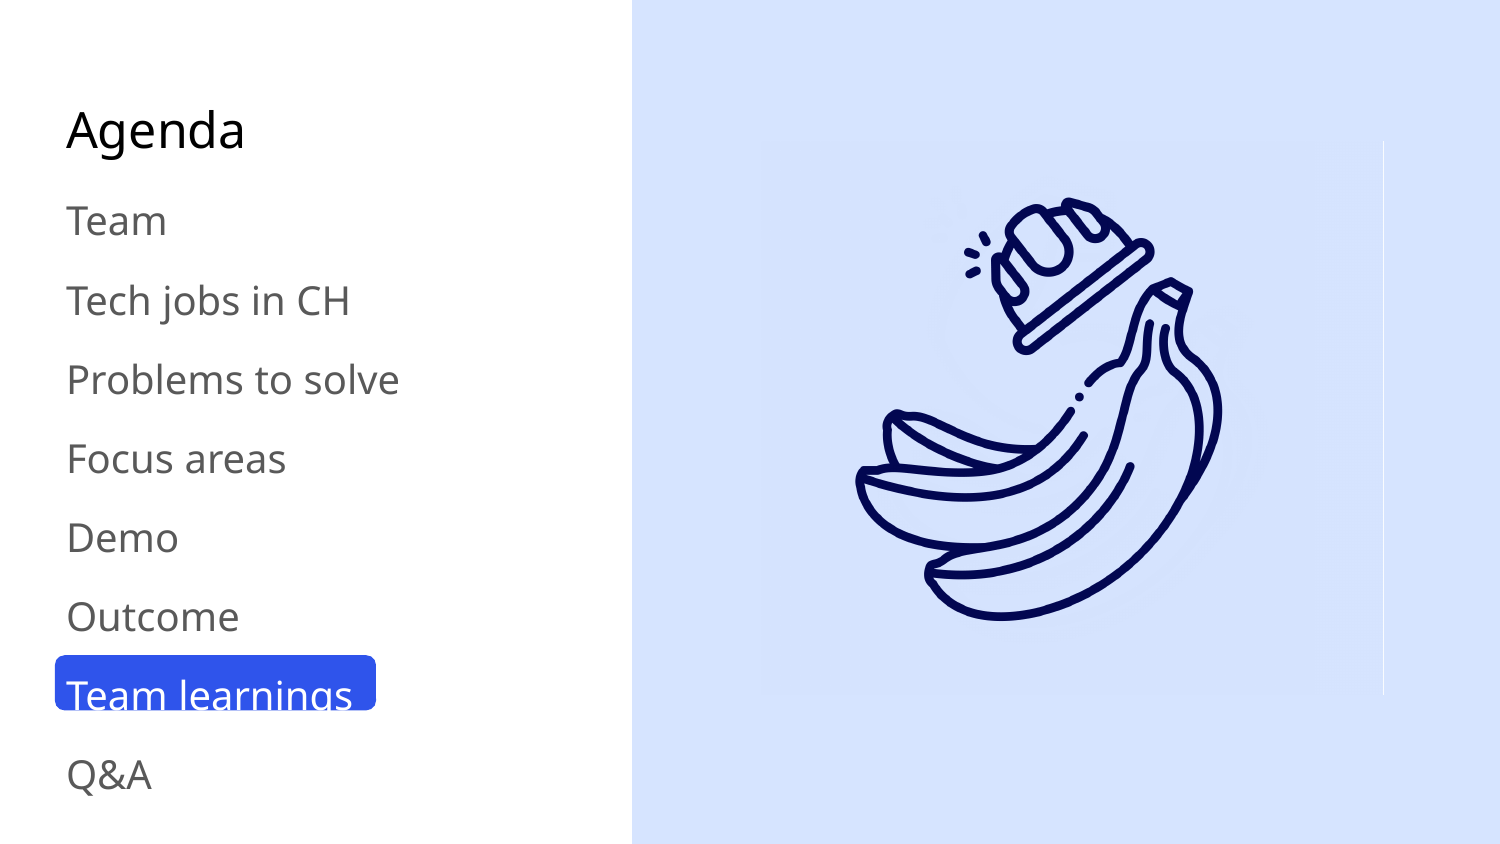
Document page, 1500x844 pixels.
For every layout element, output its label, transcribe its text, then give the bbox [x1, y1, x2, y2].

picture [761, 141, 1384, 695]
list Team Tech jobs in CH Problems to solve Focus areas Demo Outcome Team learnings Q&A [51, 173, 512, 817]
text_box [0, 0, 632, 844]
title Agenda [51, 49, 512, 173]
